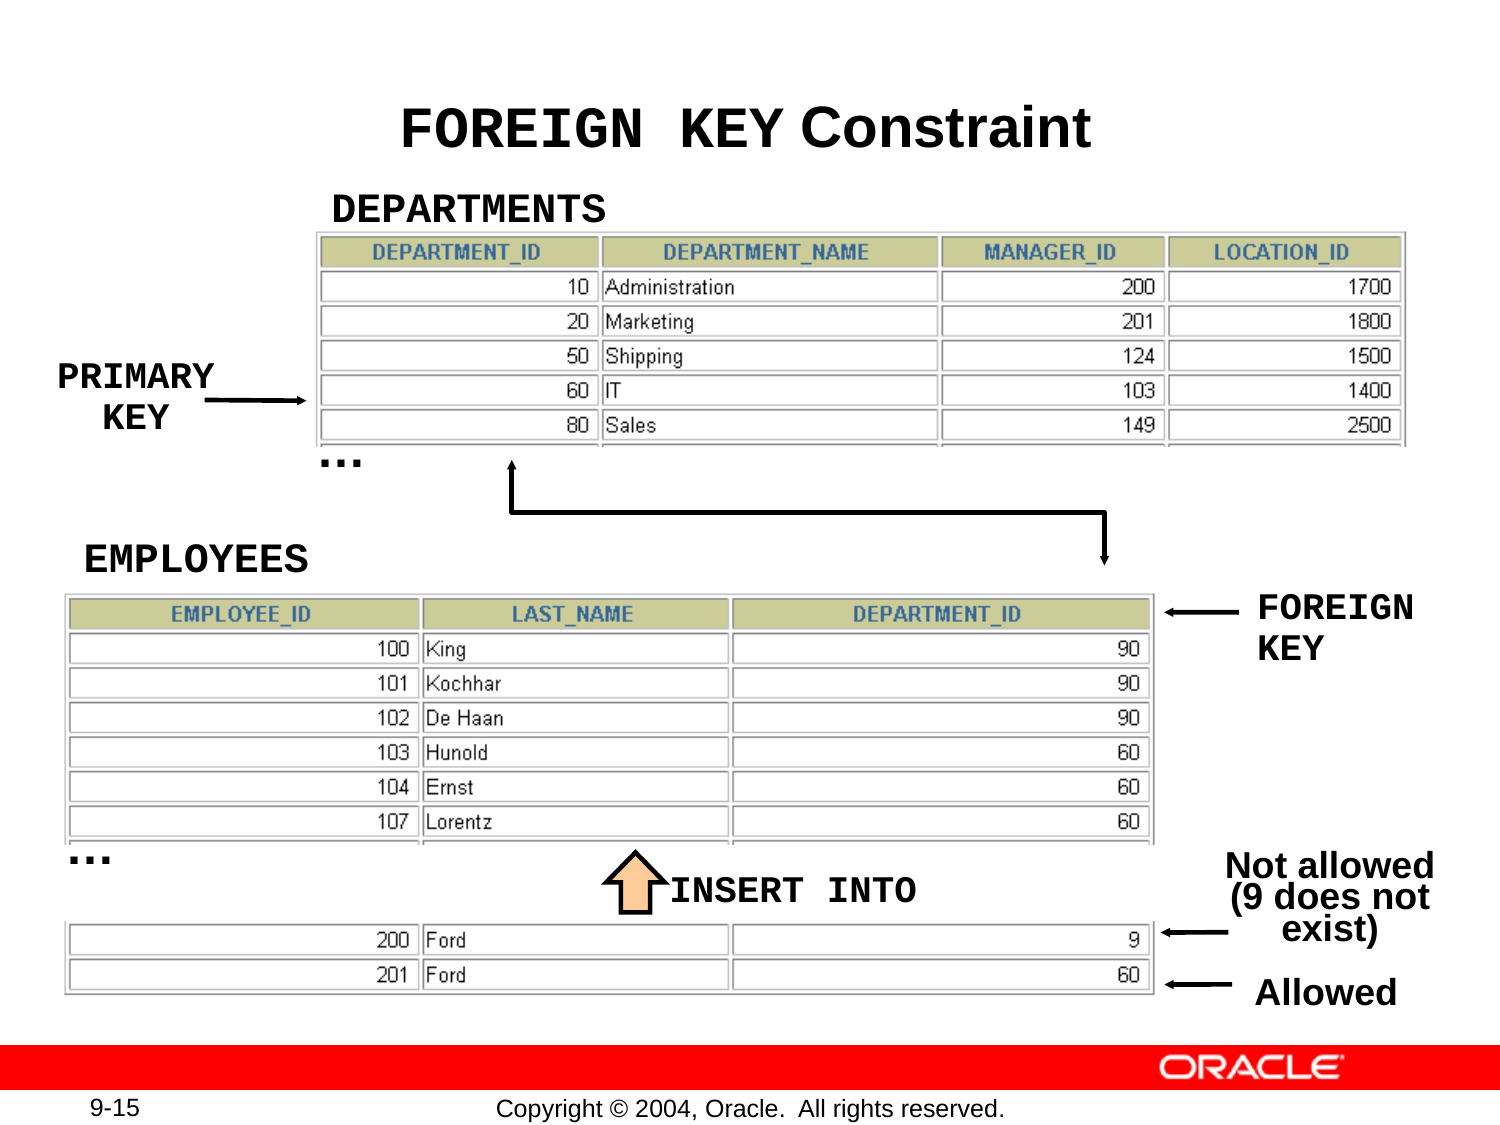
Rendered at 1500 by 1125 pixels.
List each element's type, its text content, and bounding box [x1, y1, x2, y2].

text_box Not allowed (9 does not exist) [1192, 845, 1469, 956]
text_box [1163, 928, 1229, 937]
text_box … [311, 452, 372, 480]
text_box … [60, 851, 121, 877]
text_box [606, 852, 665, 913]
picture [59, 921, 1158, 1000]
text_box FOREIGN KEY [1241, 579, 1461, 676]
text_box INSERT INTO [654, 862, 1080, 918]
picture [313, 227, 1411, 447]
text_box DEPARTMENTS [316, 173, 634, 225]
text_box [507, 459, 1109, 566]
text_box PRIMARY KEY [26, 348, 246, 445]
text_box [1164, 608, 1239, 617]
text_box Allowed [1239, 965, 1417, 1021]
text_box EMPLOYEES [68, 523, 324, 588]
title FOREIGN KEY Constraint [145, 87, 1347, 232]
text_box [1164, 980, 1233, 989]
picture [59, 589, 1158, 845]
text_box [204, 396, 307, 405]
